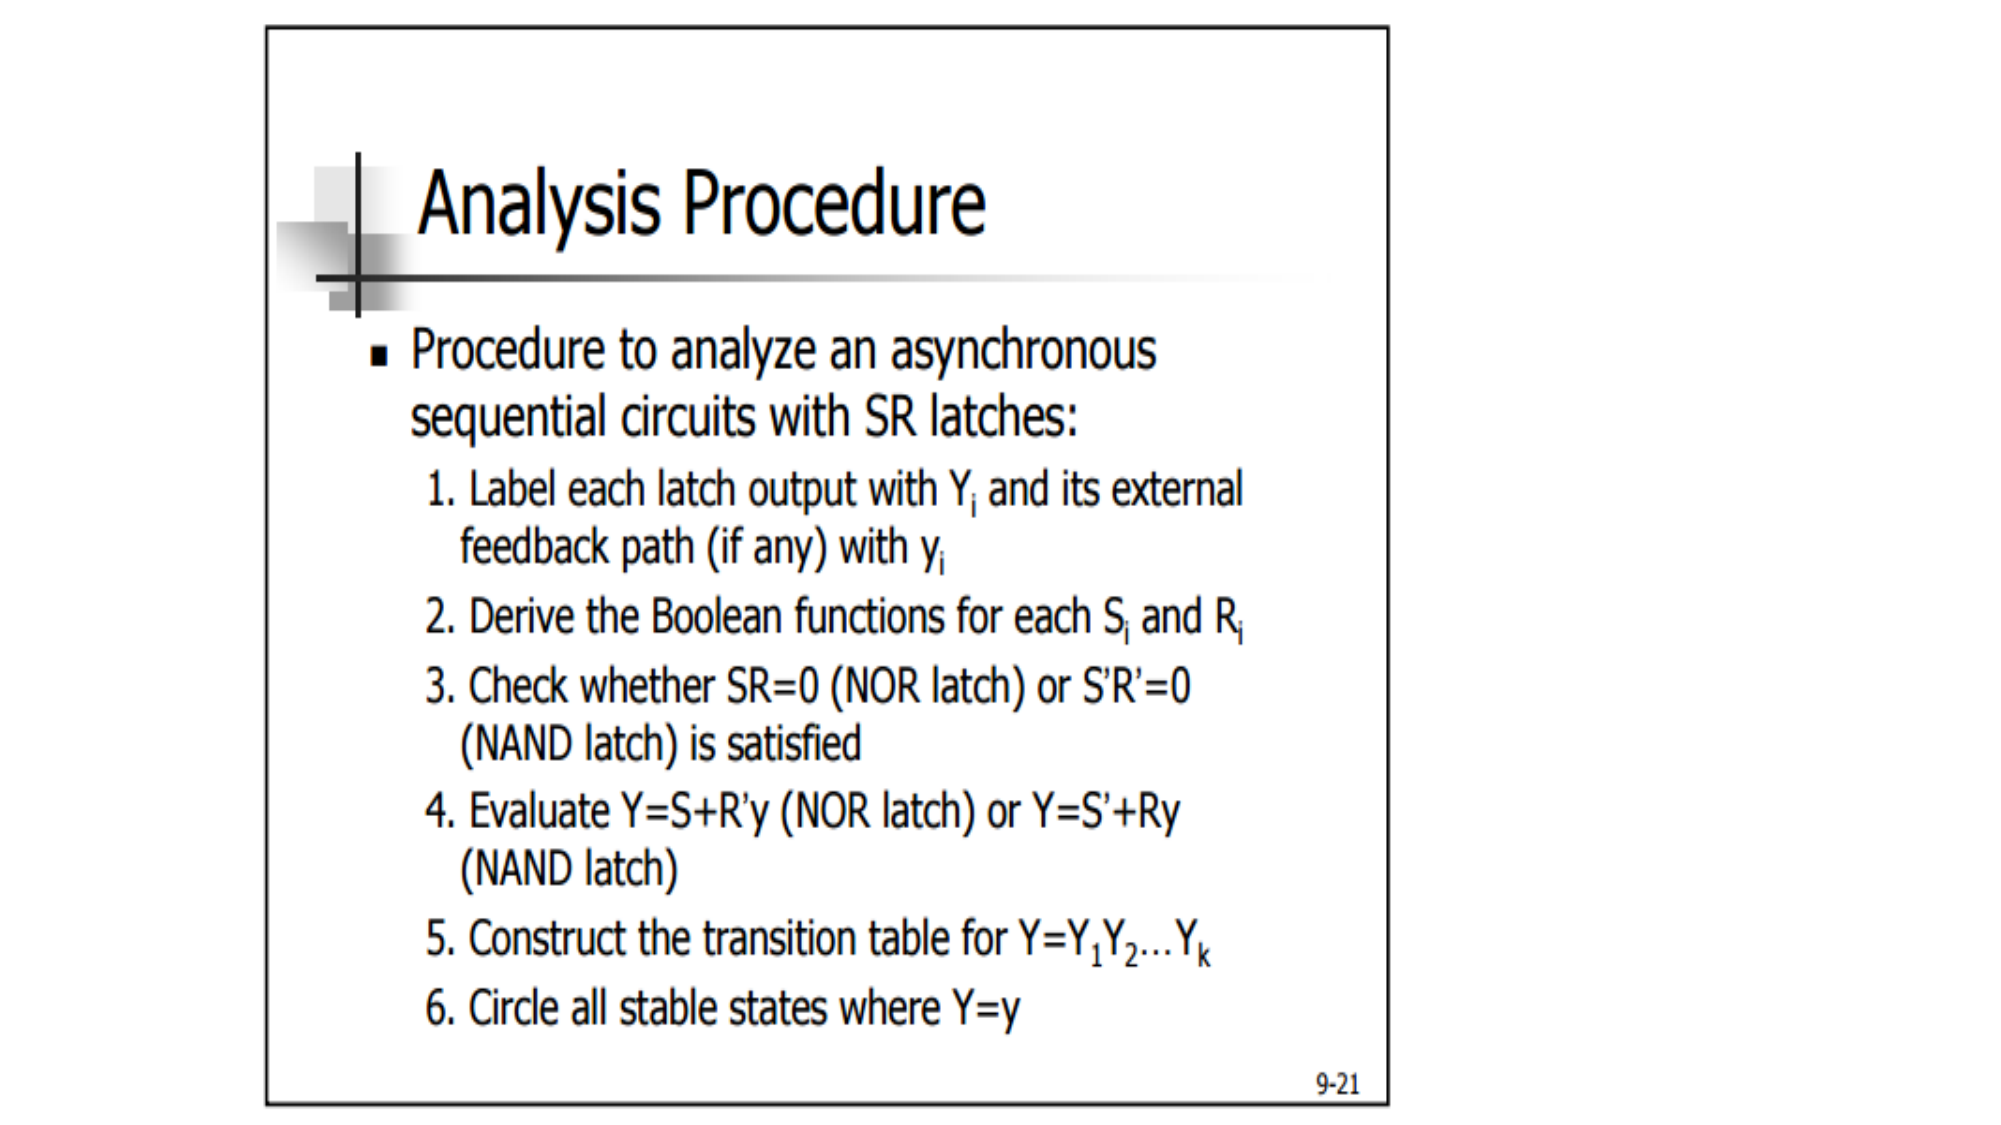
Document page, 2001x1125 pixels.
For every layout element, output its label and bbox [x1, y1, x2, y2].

picture [249, 0, 1401, 1125]
